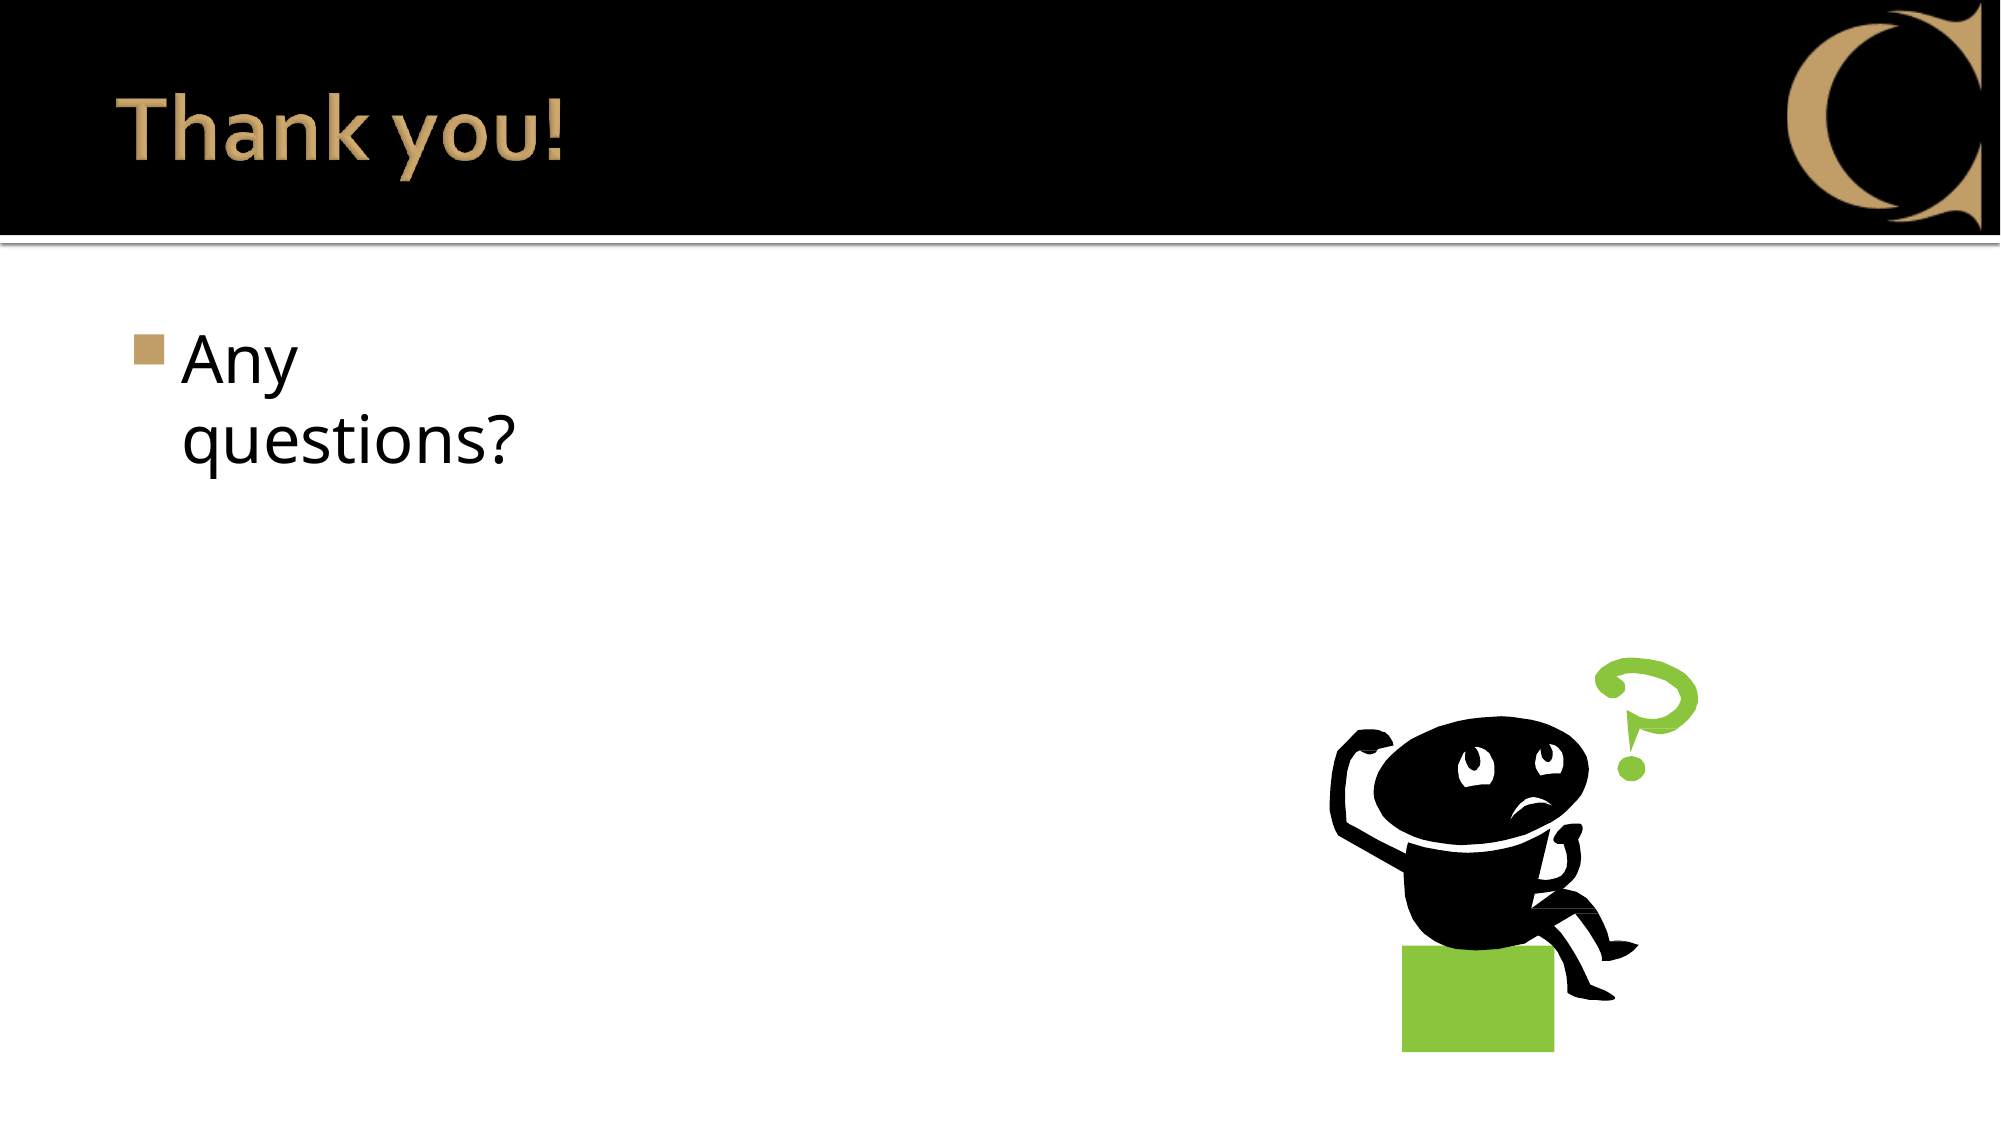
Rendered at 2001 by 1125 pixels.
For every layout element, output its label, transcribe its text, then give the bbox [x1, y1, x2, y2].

text_box [1617, 755, 1646, 782]
text_box [1329, 729, 1425, 885]
text_box [1402, 945, 1555, 1053]
text_box [1595, 657, 1699, 753]
text_box [1540, 742, 1553, 763]
text_box [1535, 744, 1564, 776]
text_box Any questions? [126, 317, 602, 477]
text_box [1465, 745, 1481, 771]
text_box [1600, 676, 1626, 699]
text_box [1403, 828, 1639, 961]
text_box [1458, 746, 1495, 788]
text_box [1510, 797, 1552, 820]
text_box [1373, 716, 1589, 846]
text_box [1498, 823, 1583, 895]
text_box [1535, 923, 1615, 1001]
picture [1787, 3, 1988, 231]
text_box [115, 92, 561, 182]
picture [0, 243, 2000, 251]
